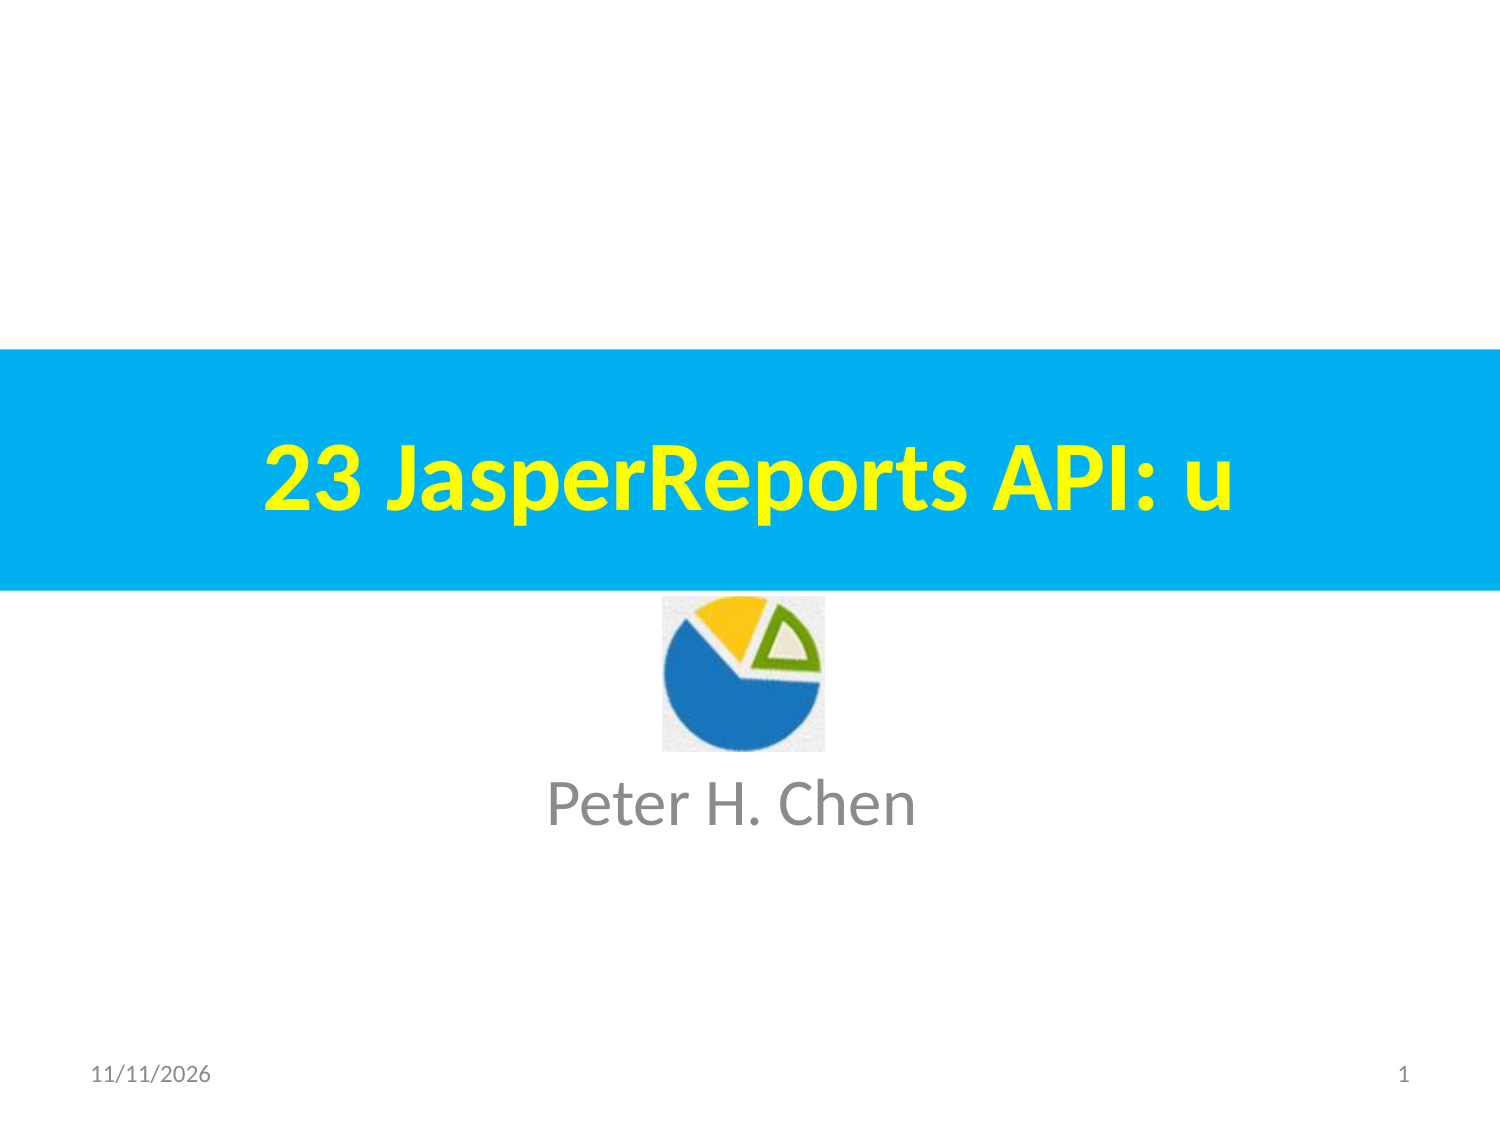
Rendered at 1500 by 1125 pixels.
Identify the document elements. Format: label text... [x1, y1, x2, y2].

title 23 JasperReports API: u [0, 349, 1500, 591]
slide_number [75, 1042, 425, 1103]
slide_number 1 [1074, 1042, 1425, 1103]
picture [662, 595, 826, 752]
subtitle Peter H. Chen [206, 751, 1257, 866]
